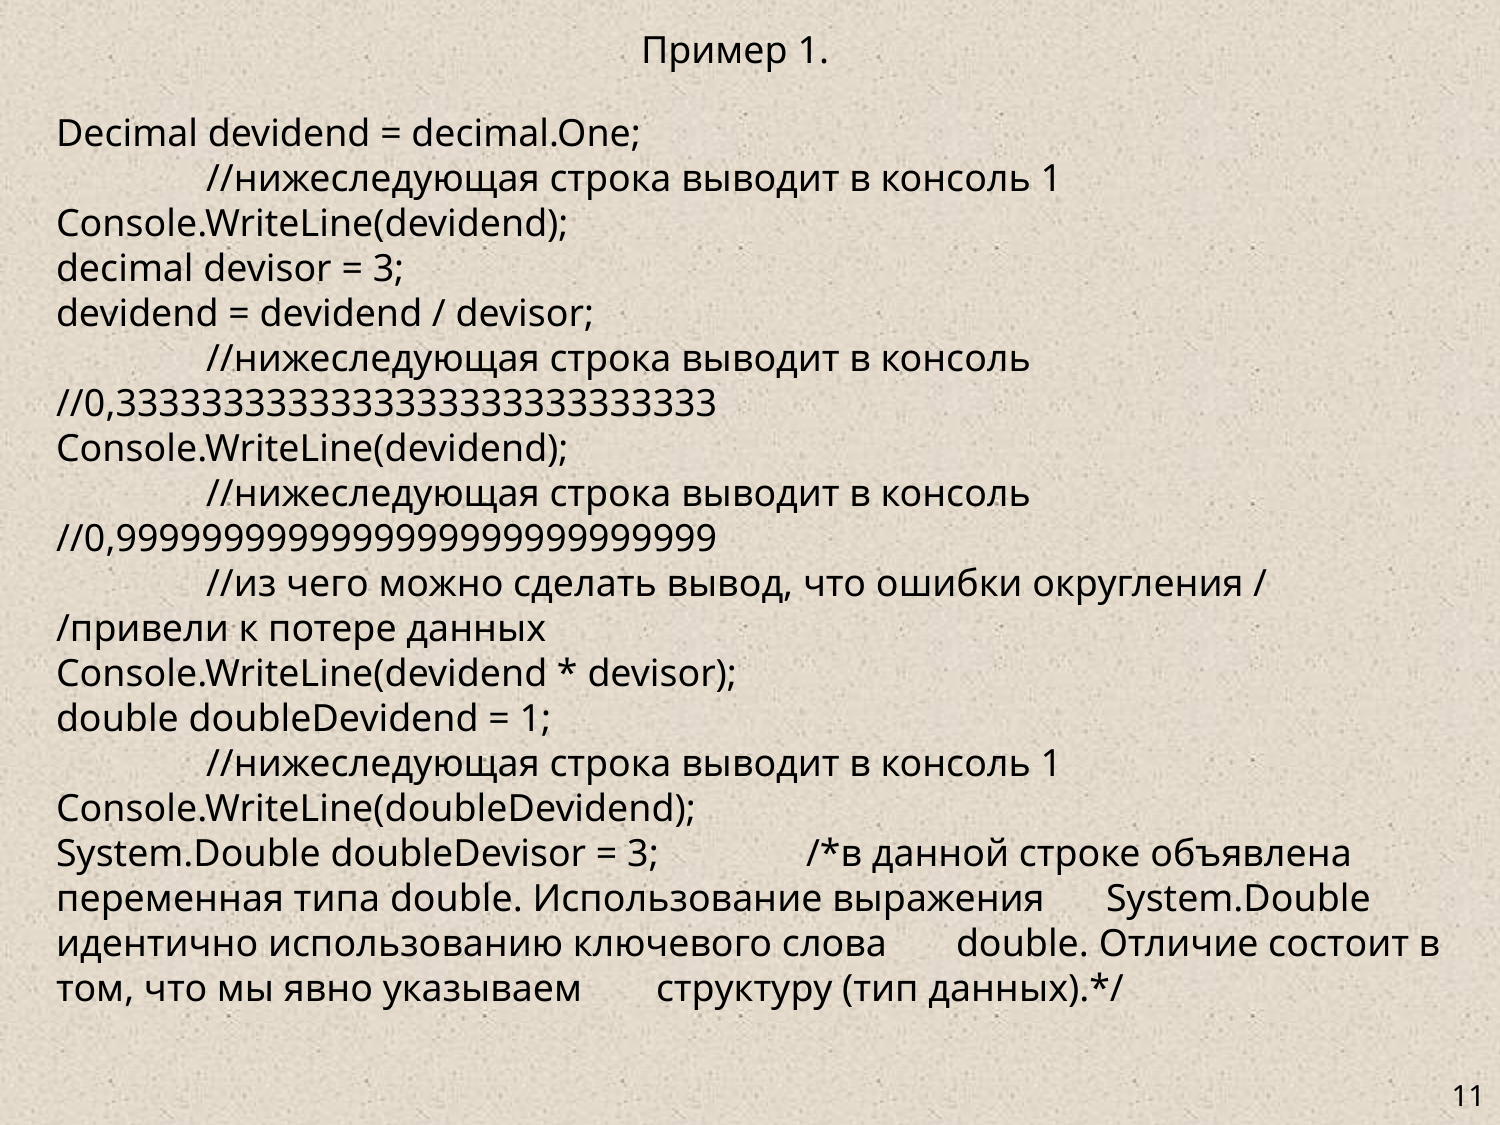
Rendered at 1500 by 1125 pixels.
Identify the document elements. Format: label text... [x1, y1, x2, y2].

text_box Decimal devidend = decimal.One; //нижеследующая строка выводит в консоль 1 Console.WriteLine(devidend); decimal devisor = 3; devidend = devidend / devisor; //нижеследующая строка выводит в консоль //0,3333333333333333333333333333 Console.WriteLine(devidend); //нижеследующая строка выводит в консоль //0,9999999999999999999999999999 //из чего можно сделать вывод, что ошибки округления / /привели к потере данных Console.WriteLine(devidend * devisor); double doubleDevidend = 1; //нижеследующая строка выводит в консоль 1 Console.WriteLine(doubleDevidend); System.Double doubleDevisor = 3; /*в данной строке объявлена переменная типа double. Использование выражения System.Double идентично использованию ключевого слова double. Отличие состоит в том, что мы явно указываем структуру (тип данных).*/ [41, 101, 1471, 1017]
text_box Пример 1. [626, 19, 845, 79]
picture [0, 0, 1500, 1125]
slide_number <номер> [1187, 1050, 1500, 1125]
